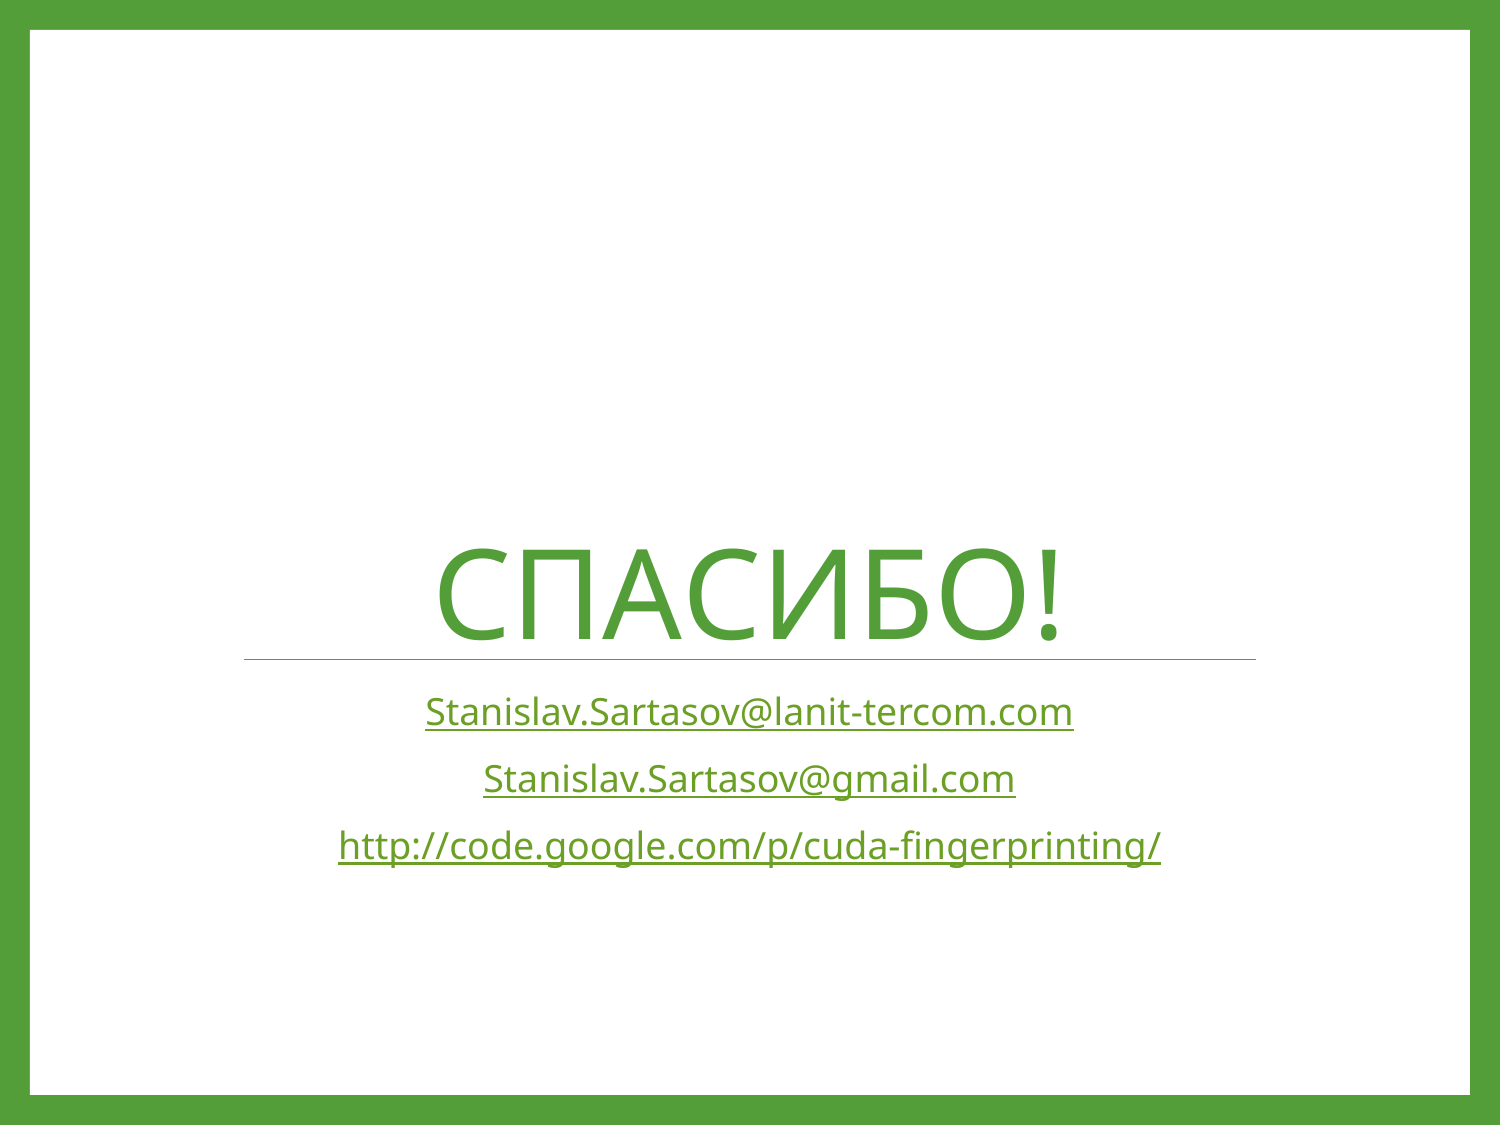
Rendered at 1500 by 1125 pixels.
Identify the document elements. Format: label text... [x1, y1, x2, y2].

list Stanislav.Sartasov@lanit-tercom.com Stanislav.Sartasov@gmail.com http://code.google.com/p/cuda-fingerprinting/ [210, 681, 1290, 906]
title Спасибо! [136, 192, 1363, 673]
